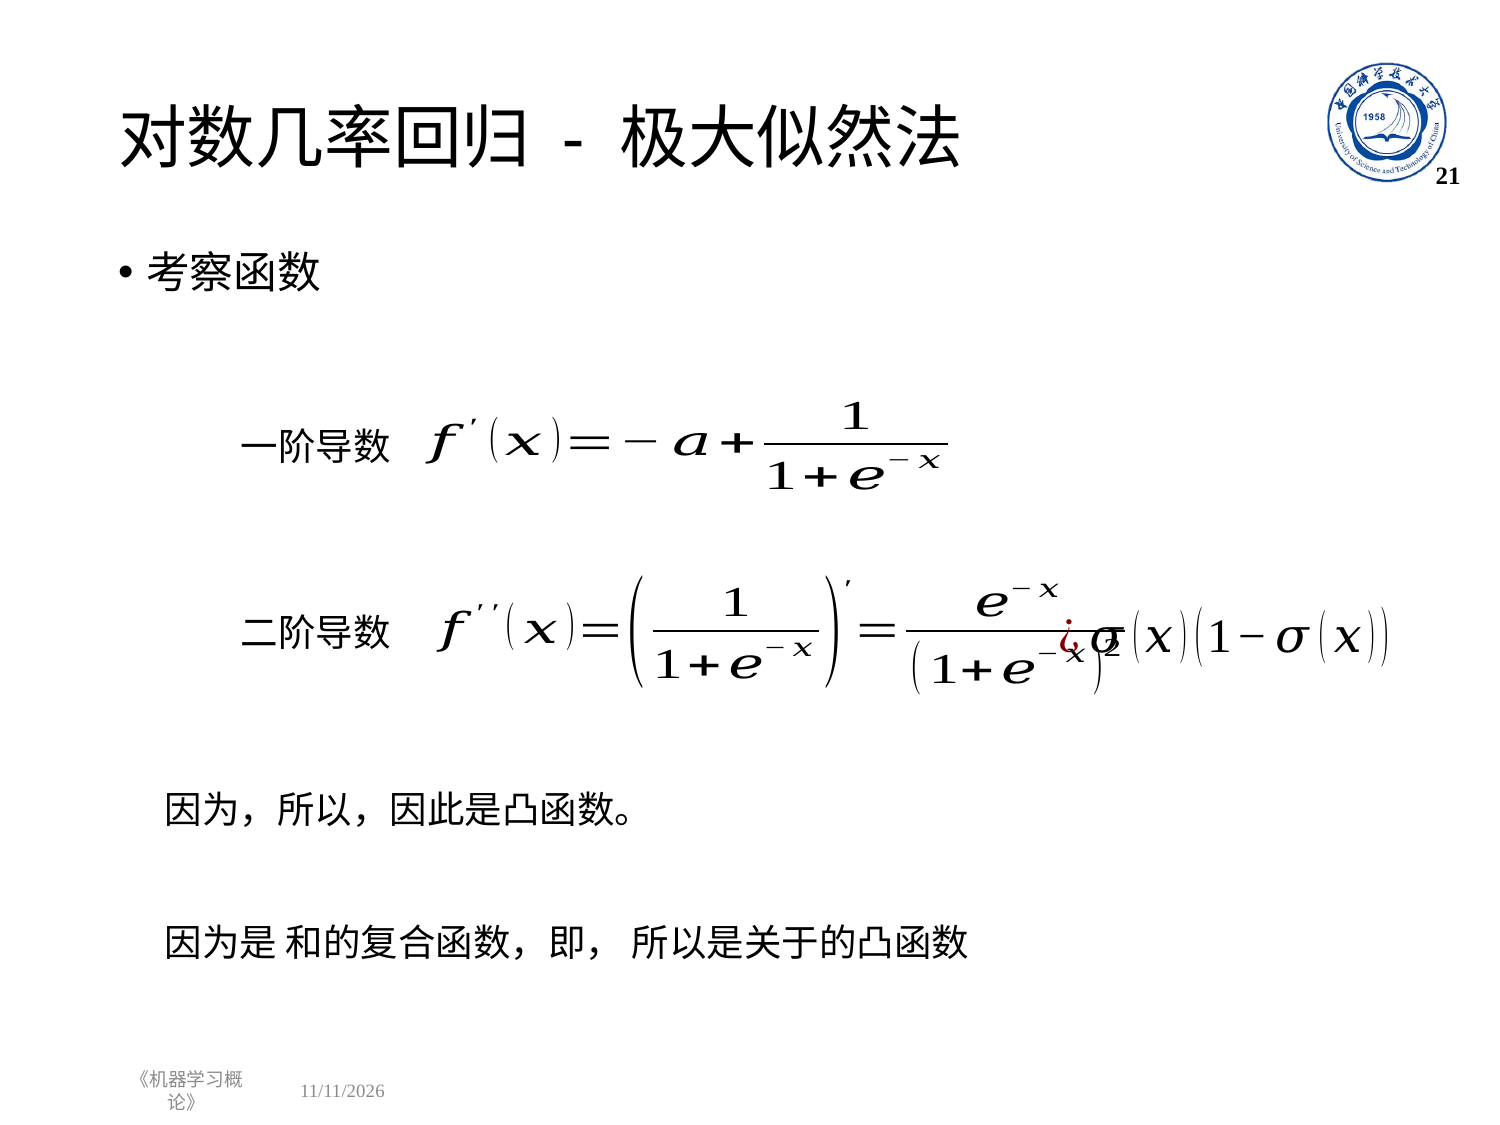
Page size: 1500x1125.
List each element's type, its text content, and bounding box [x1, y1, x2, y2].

text_box 一阶导数 [225, 415, 406, 476]
title 对数几率回归 - 极大似然法 [103, 59, 1397, 221]
picture [1397, 59, 1450, 144]
slide_number 21 [1372, 144, 1476, 205]
text_box 二阶导数 [225, 602, 406, 662]
footer 《机器学习概论》 [104, 1068, 270, 1113]
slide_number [285, 1068, 422, 1113]
